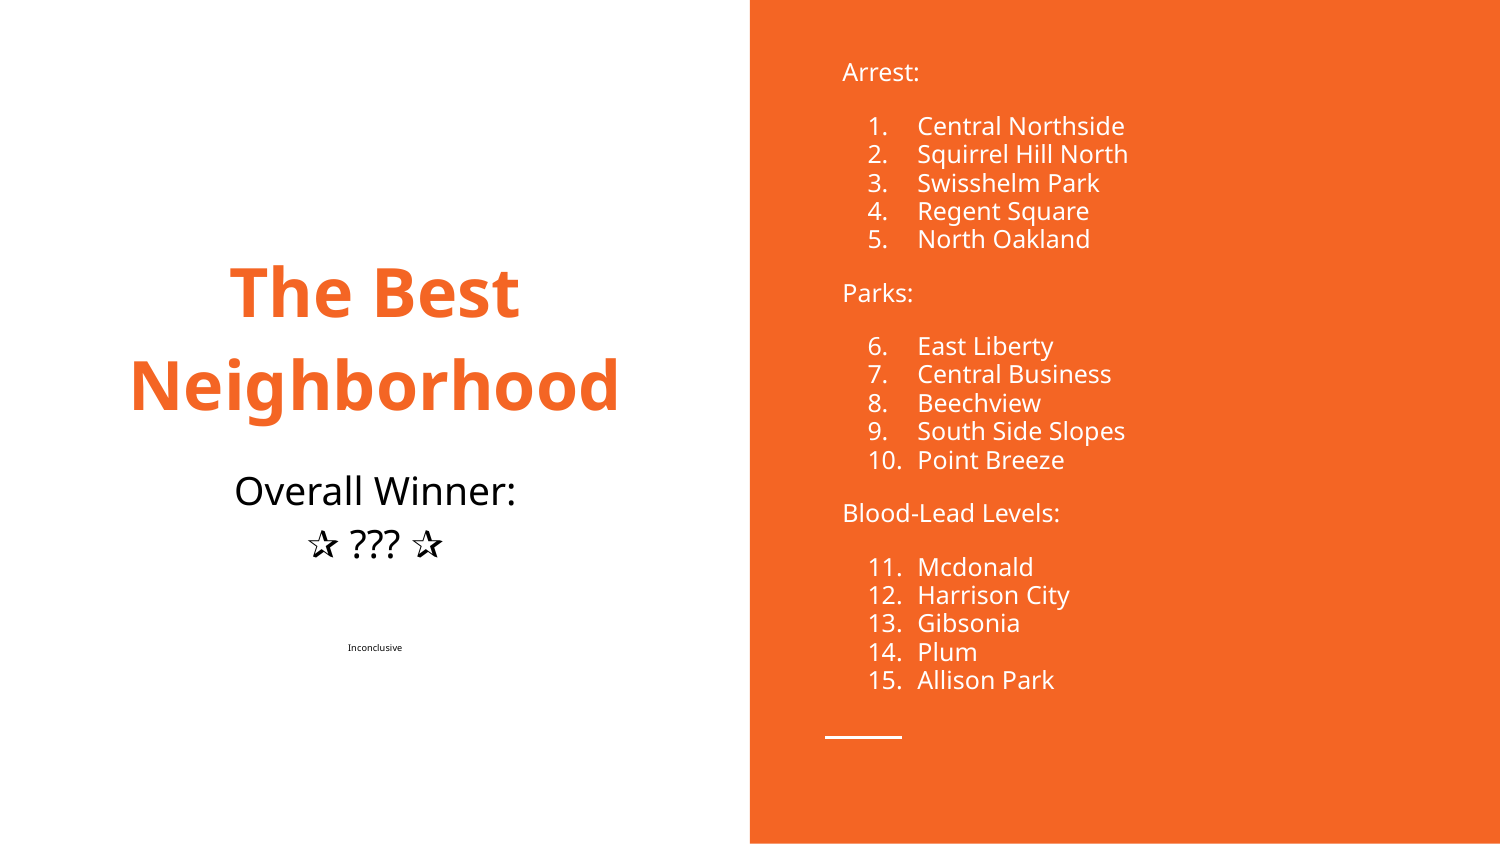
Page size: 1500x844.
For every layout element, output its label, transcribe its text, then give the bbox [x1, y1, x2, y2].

subtitle Overall Winner: ✰ ??? ✰ Inconclusive [43, 448, 708, 670]
list Arrest: Central Northside Squirrel Hill North Swisshelm Park Regent Square North Oakland Parks: East Liberty Central Business Beechview South Side Slopes Point Breeze Blood-Lead Levels: Mcdonald Harrison City Gibsonia Plum Allison Park [827, 74, 1457, 681]
title The Best Neighborhood [43, 229, 708, 446]
